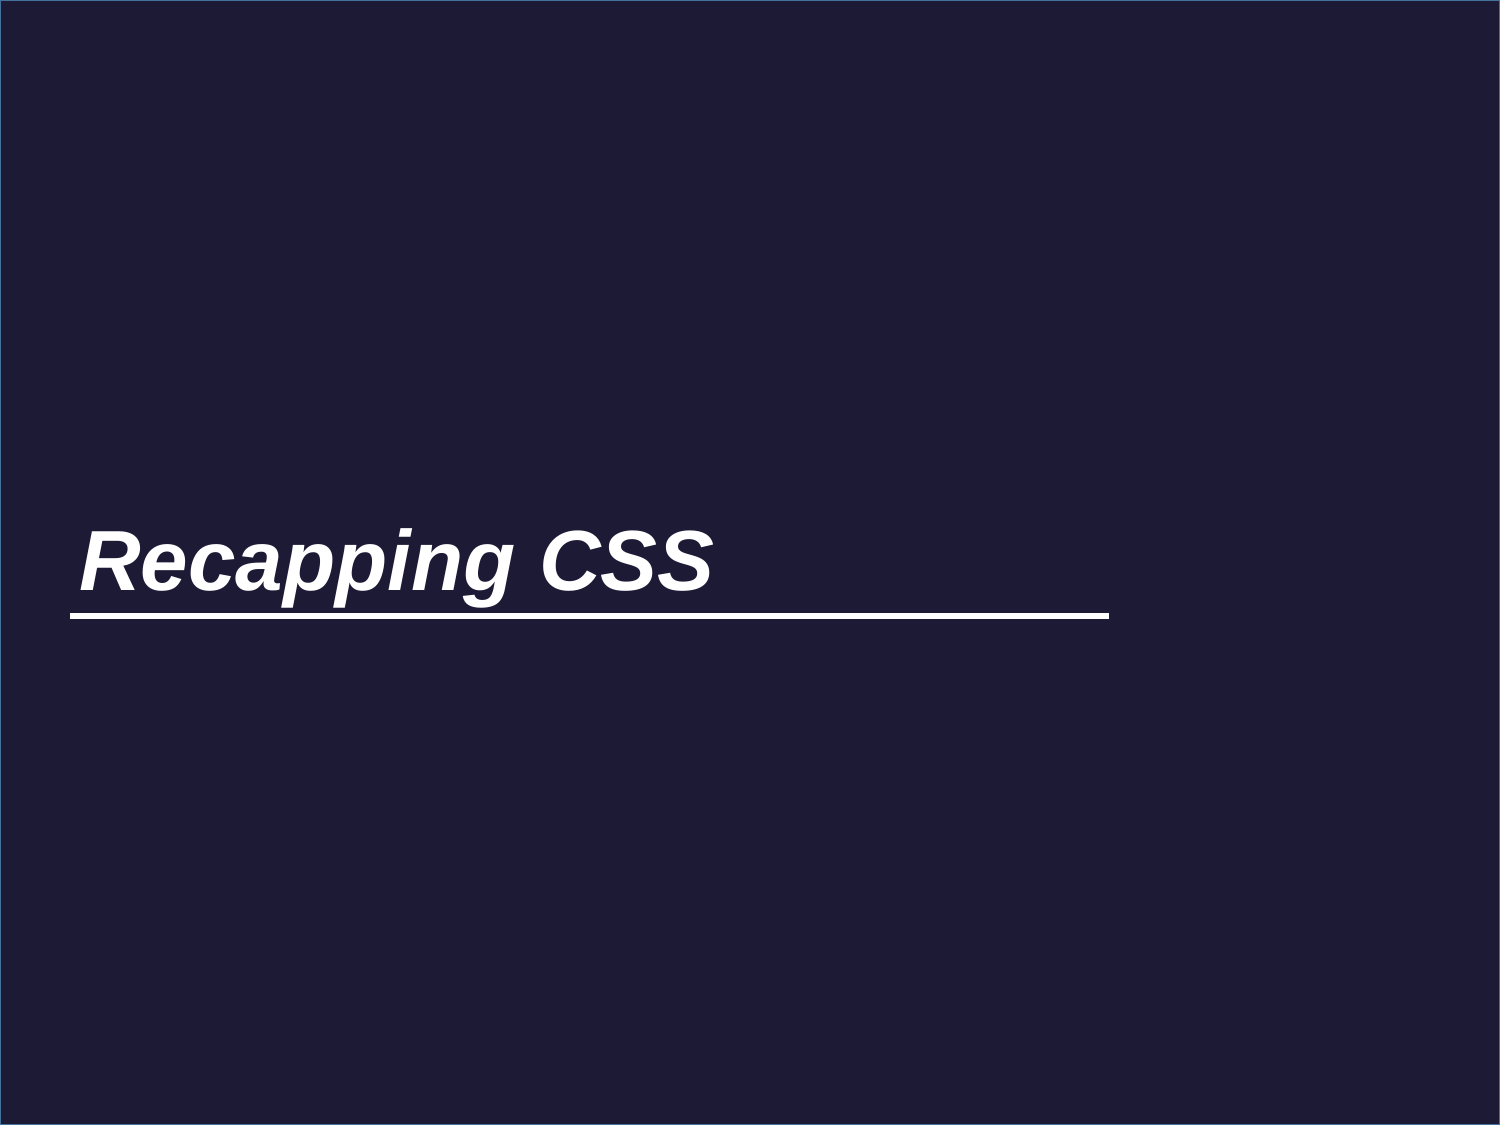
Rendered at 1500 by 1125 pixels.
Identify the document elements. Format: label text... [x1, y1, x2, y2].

title Recapping CSS [64, 484, 1415, 628]
